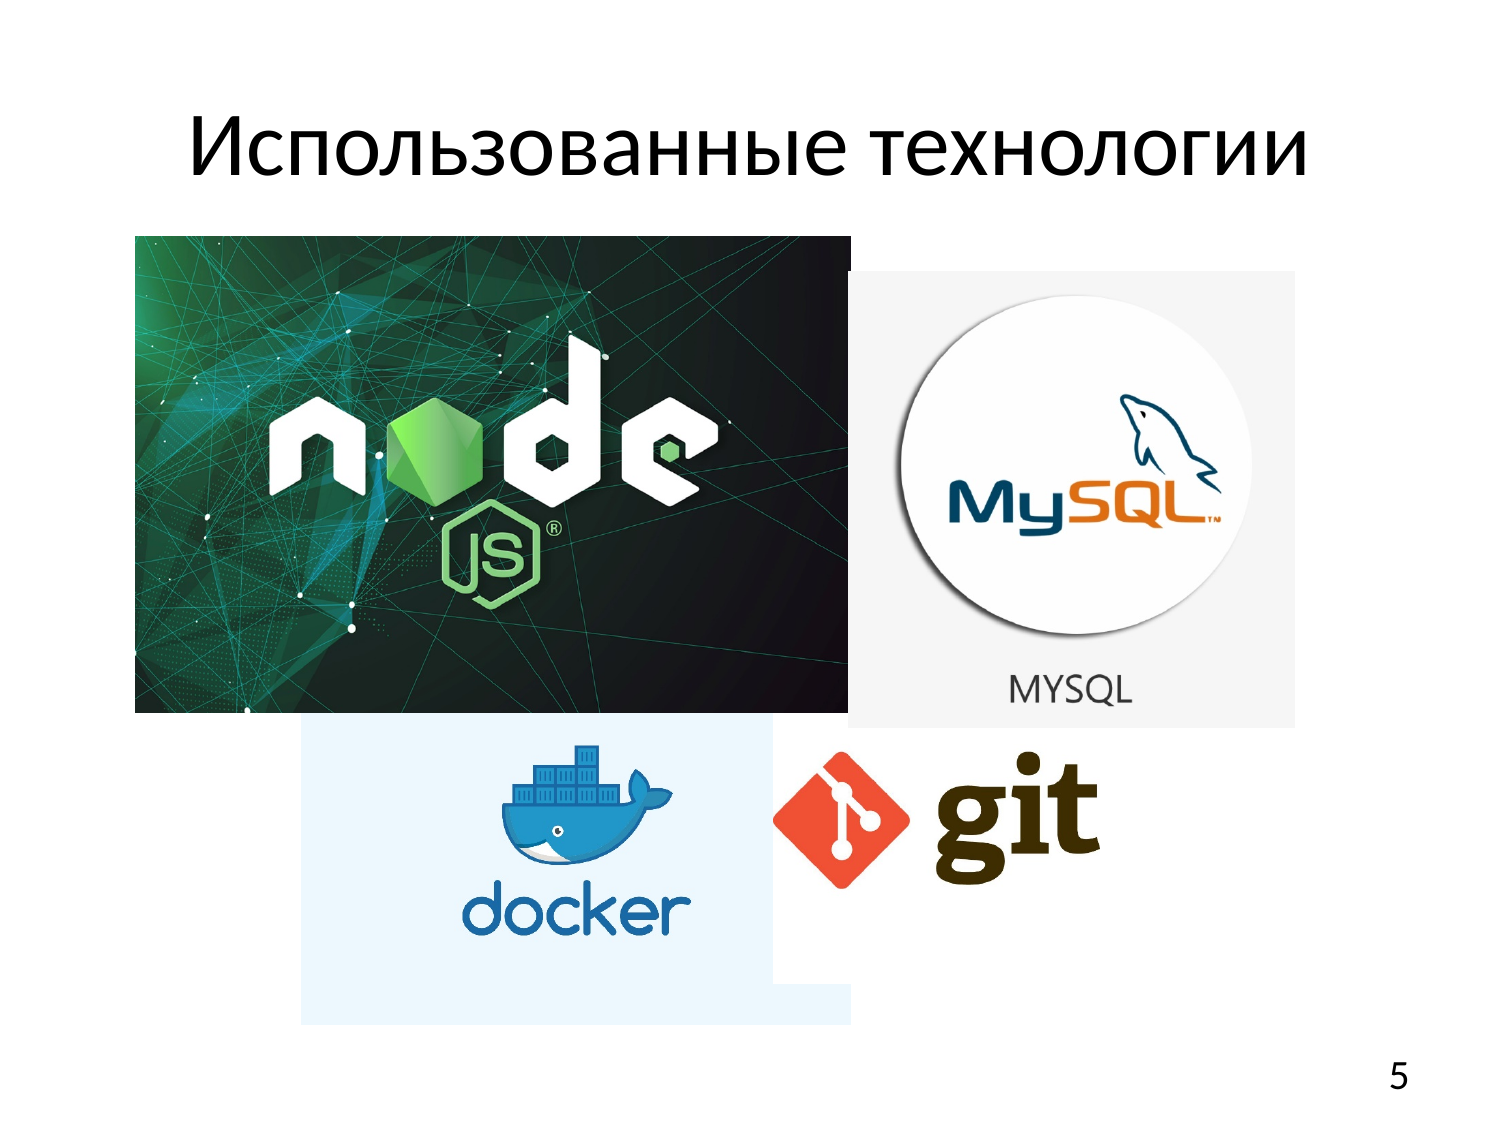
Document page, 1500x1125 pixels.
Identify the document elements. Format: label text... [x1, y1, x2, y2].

slide_number 5 [1074, 1042, 1425, 1103]
picture [135, 236, 1296, 1025]
title Использованные технологии [75, 45, 1425, 233]
